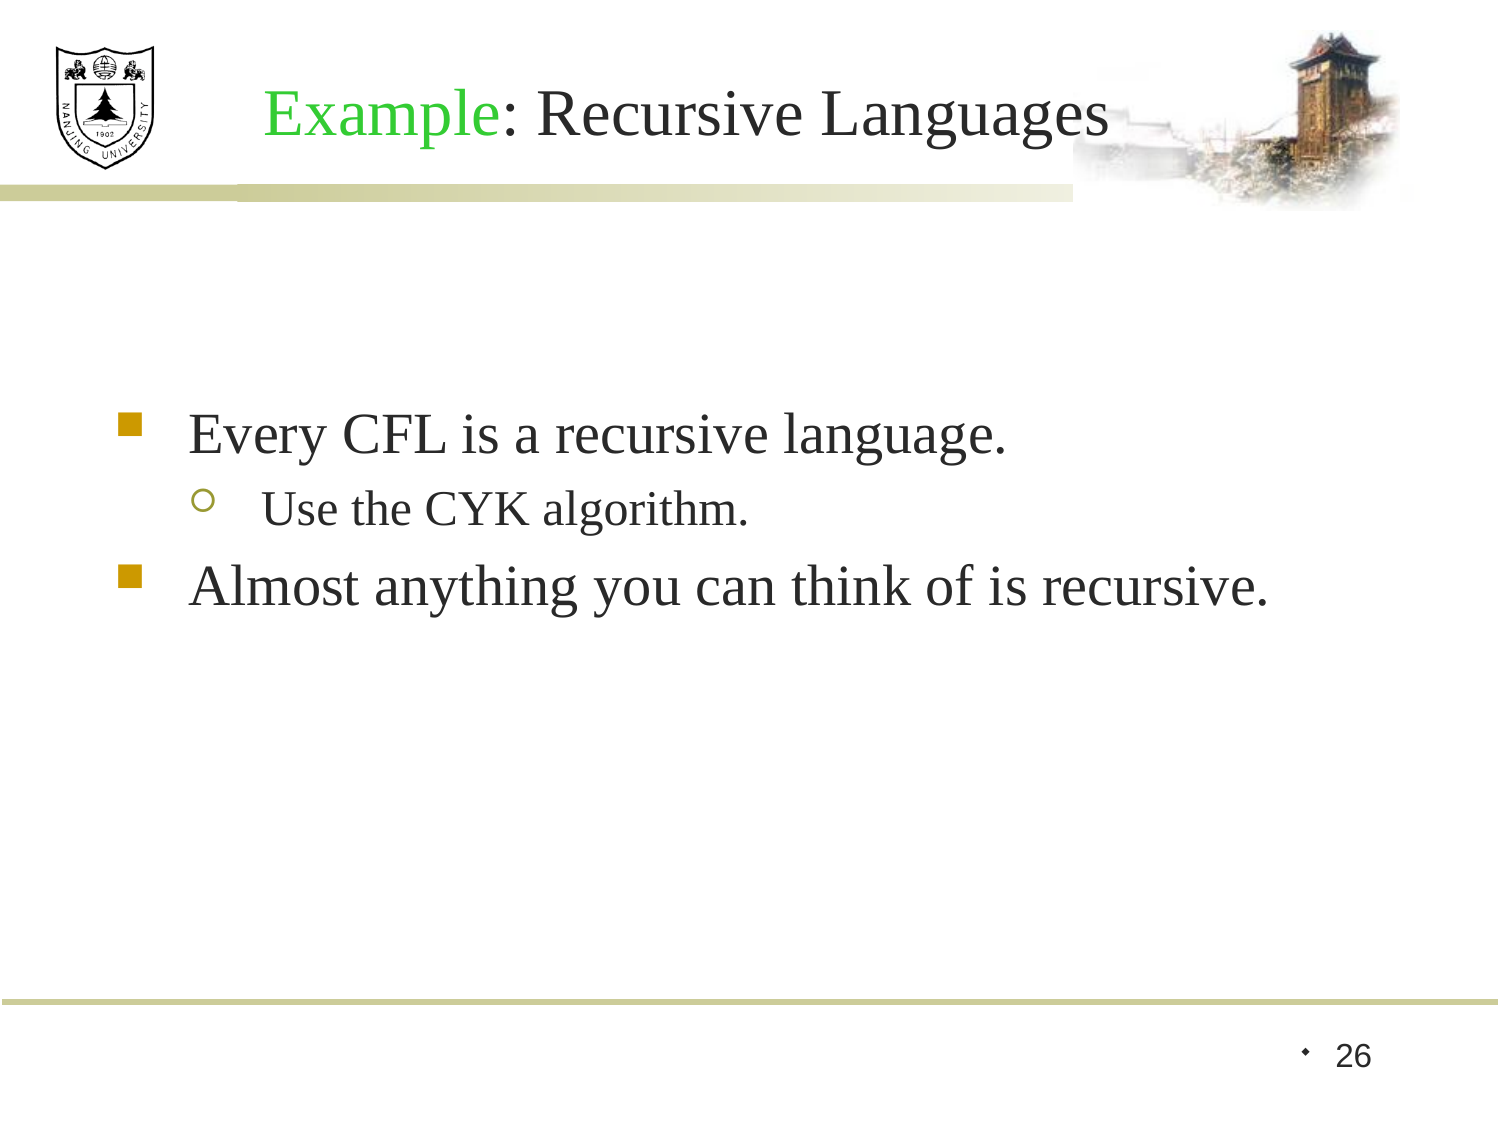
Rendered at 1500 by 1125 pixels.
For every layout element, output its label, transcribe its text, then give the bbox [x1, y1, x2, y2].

slide_number 26 [1234, 1030, 1388, 1107]
title Example: Recursive Languages [50, 50, 1325, 157]
picture [50, 42, 160, 50]
picture [2, 999, 99, 1005]
list Every CFL is a recursive language. Use the CYK algorithm. Almost anything you can think of is recursive. [99, 387, 1375, 1025]
picture [50, 157, 160, 173]
picture [1375, 999, 1498, 1005]
picture [1073, 30, 1400, 211]
